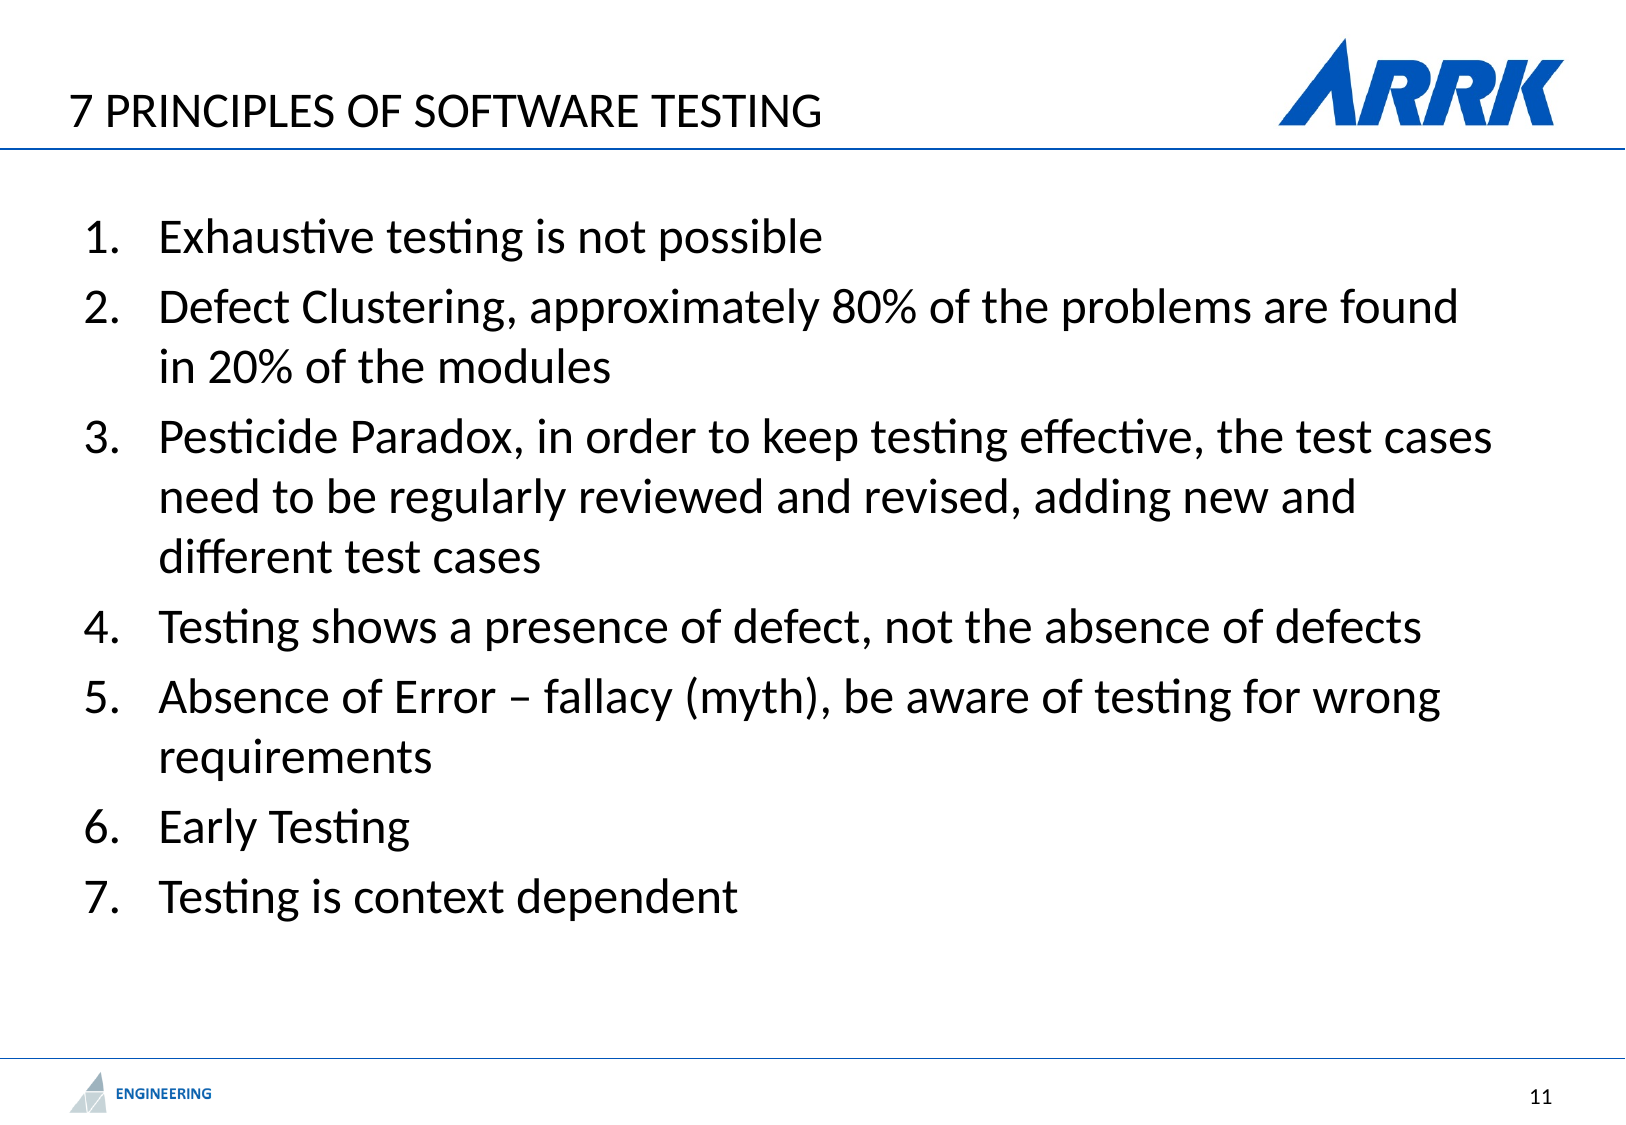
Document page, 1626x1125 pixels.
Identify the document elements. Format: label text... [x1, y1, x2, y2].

picture [1273, 34, 1569, 129]
picture [68, 1066, 222, 1118]
title 7 Principles of Software Testing [68, 54, 1238, 161]
list Exhaustive testing is not possible Defect Clustering, approximately 80% of the problems are found in 20% of the modules Pesticide Paradox, in order to keep testing effective, the test cases need to be regularly reviewed and revised, adding new and different test cases Testing shows a presence of defect, not the absence of defects Absence of Error – fallacy (myth), be aware of testing for wrong requirements Early Testing Testing is context dependent [68, 196, 1513, 976]
